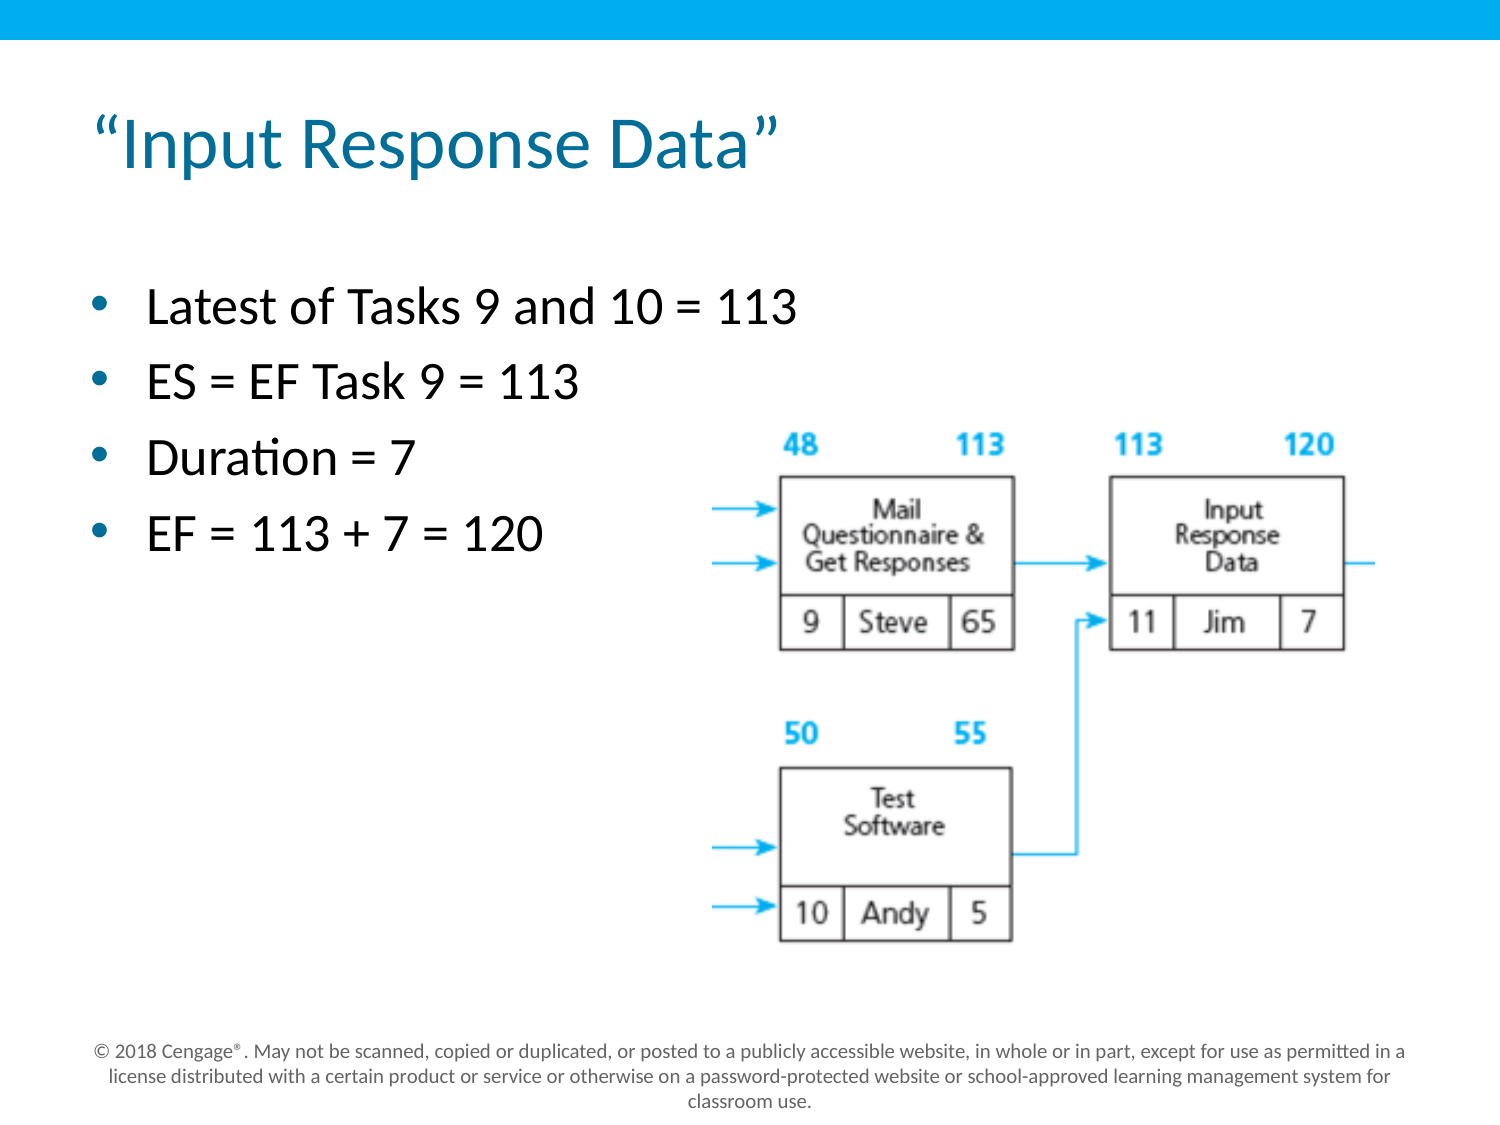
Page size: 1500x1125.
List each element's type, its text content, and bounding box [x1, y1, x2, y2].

list Latest of Tasks 9 and 10 = 113 ES = EF Task 9 = 113 Duration = 7 EF = 113 + 7 = 120 [75, 262, 825, 1005]
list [712, 349, 1376, 1004]
title “Input Response Data” [75, 45, 1425, 233]
